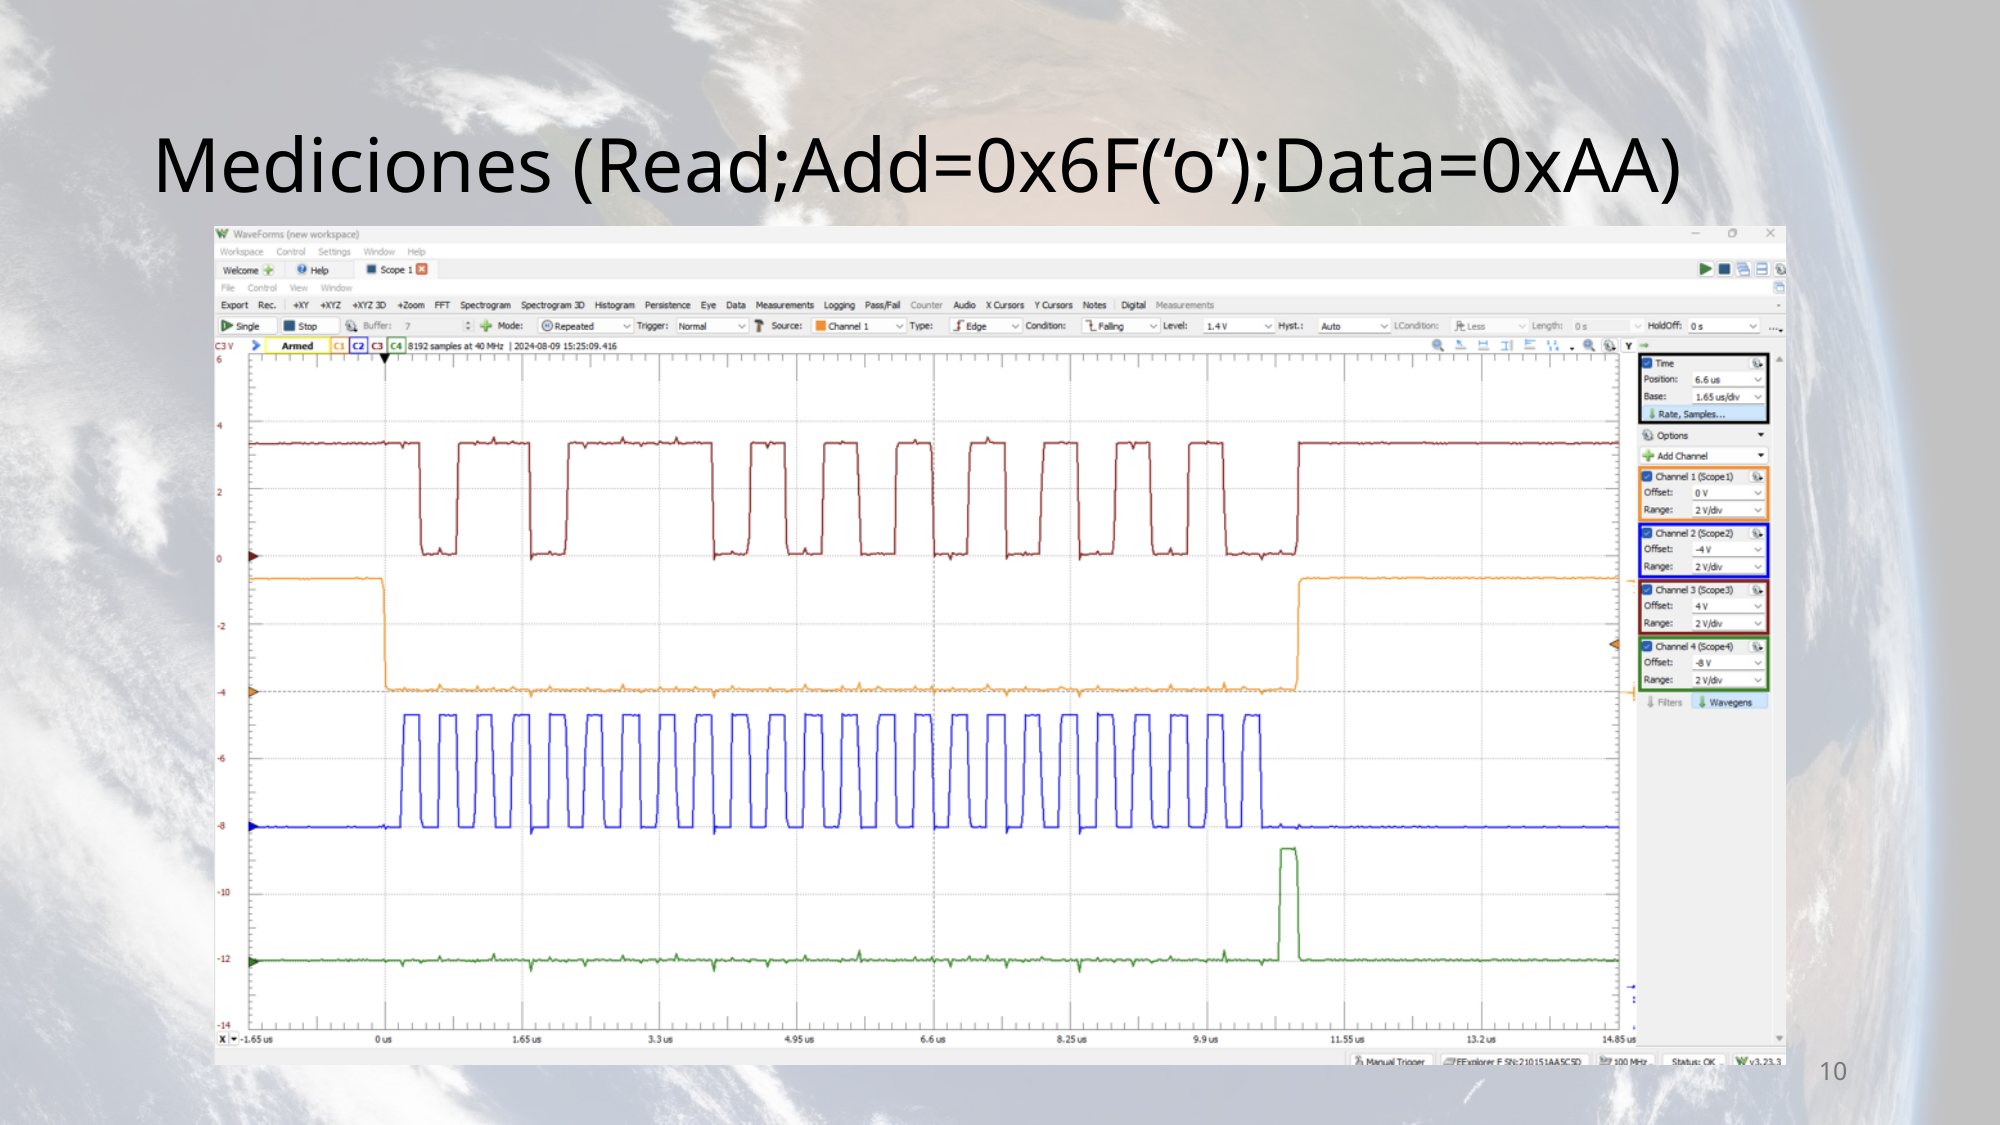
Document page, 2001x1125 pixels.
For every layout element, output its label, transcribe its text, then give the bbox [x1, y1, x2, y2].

slide_number 10 [1412, 1042, 1863, 1103]
title Mediciones (Read;Add=0x6F(‘o’);Data=0xAA) [137, 59, 1863, 278]
picture [214, 226, 1786, 1066]
